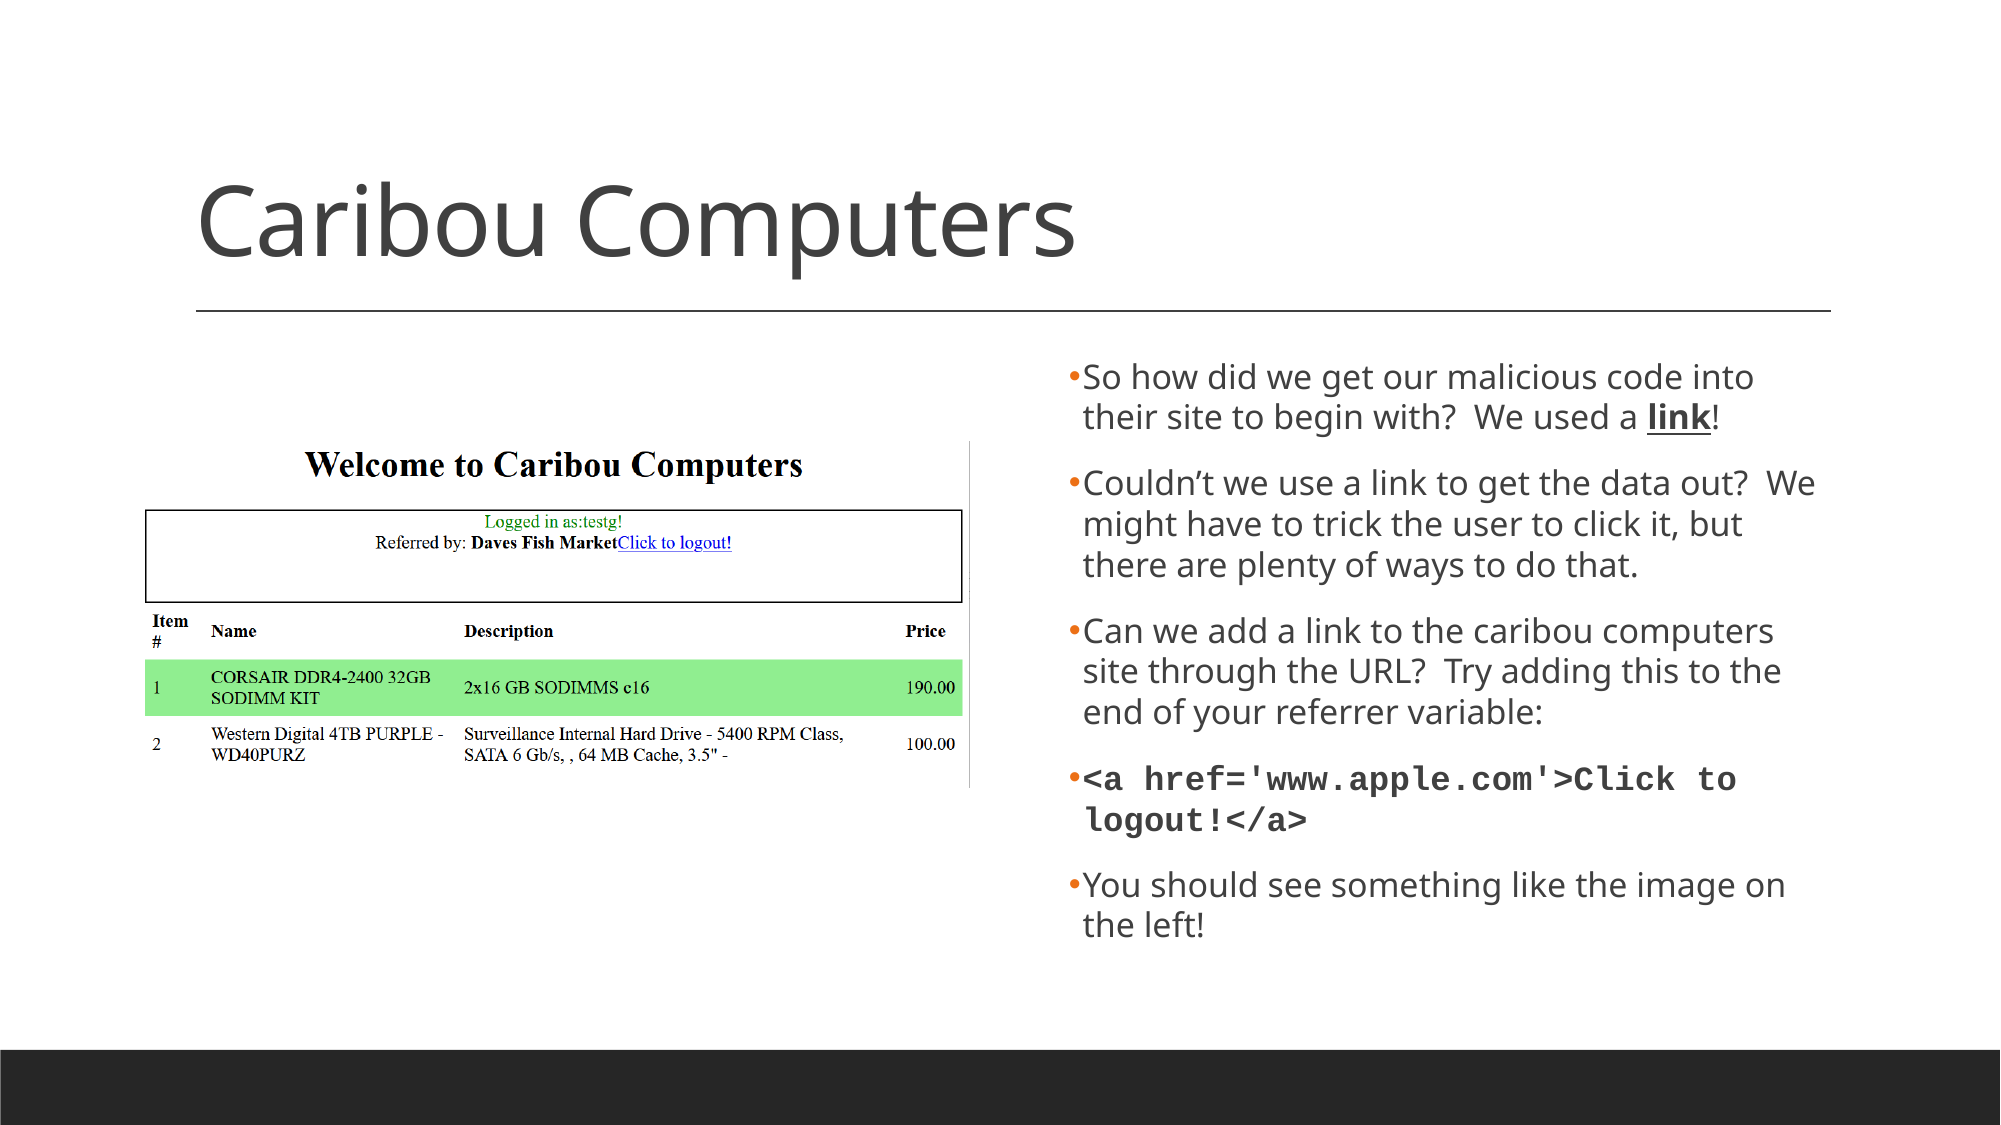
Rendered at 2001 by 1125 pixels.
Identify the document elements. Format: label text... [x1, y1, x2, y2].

picture [143, 440, 970, 788]
list So how did we get our malicious code into their site to begin with? We used a link! Couldn’t we use a link to get the data out? We might have to trick the user to click it, but there are plenty of ways to do that. Can we add a link to the caribou computers site through the URL? Try adding this to the end of your referrer variable: <a href='www.apple.com'>Click to logout!</a> You should see something like the image on the left! [1068, 347, 1830, 963]
title Caribou Computers [180, 47, 1830, 285]
